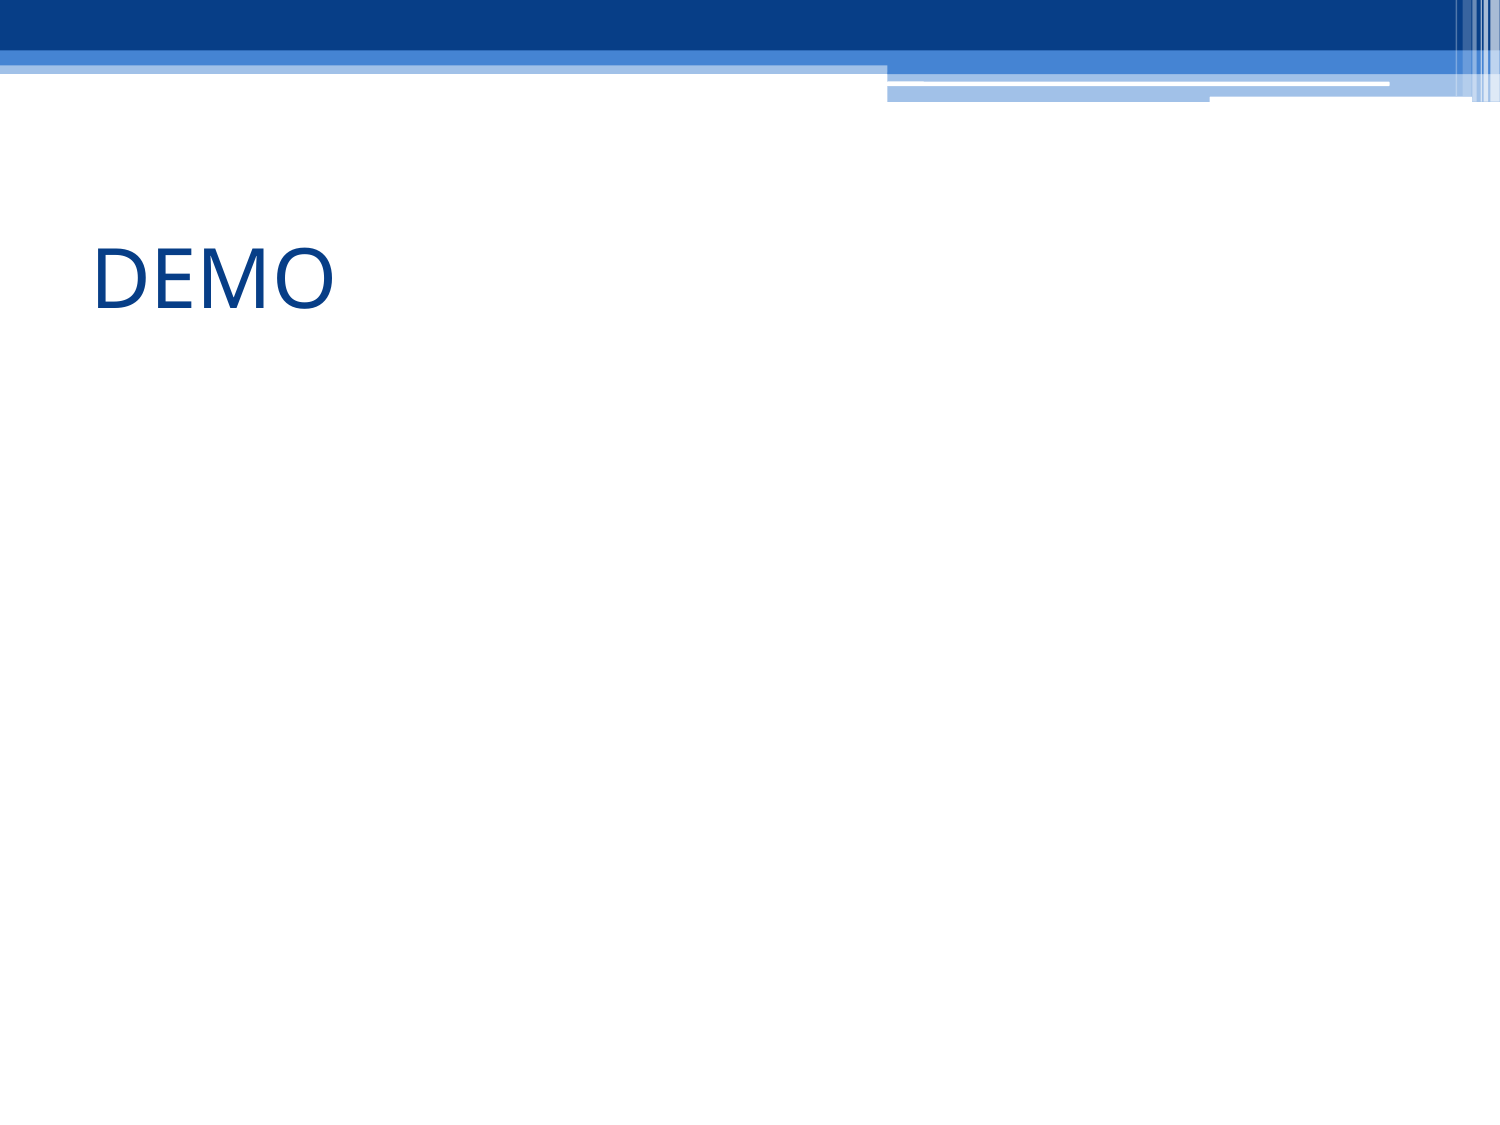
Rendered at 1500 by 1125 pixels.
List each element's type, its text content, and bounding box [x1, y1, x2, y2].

title DEMO [75, 187, 1425, 363]
